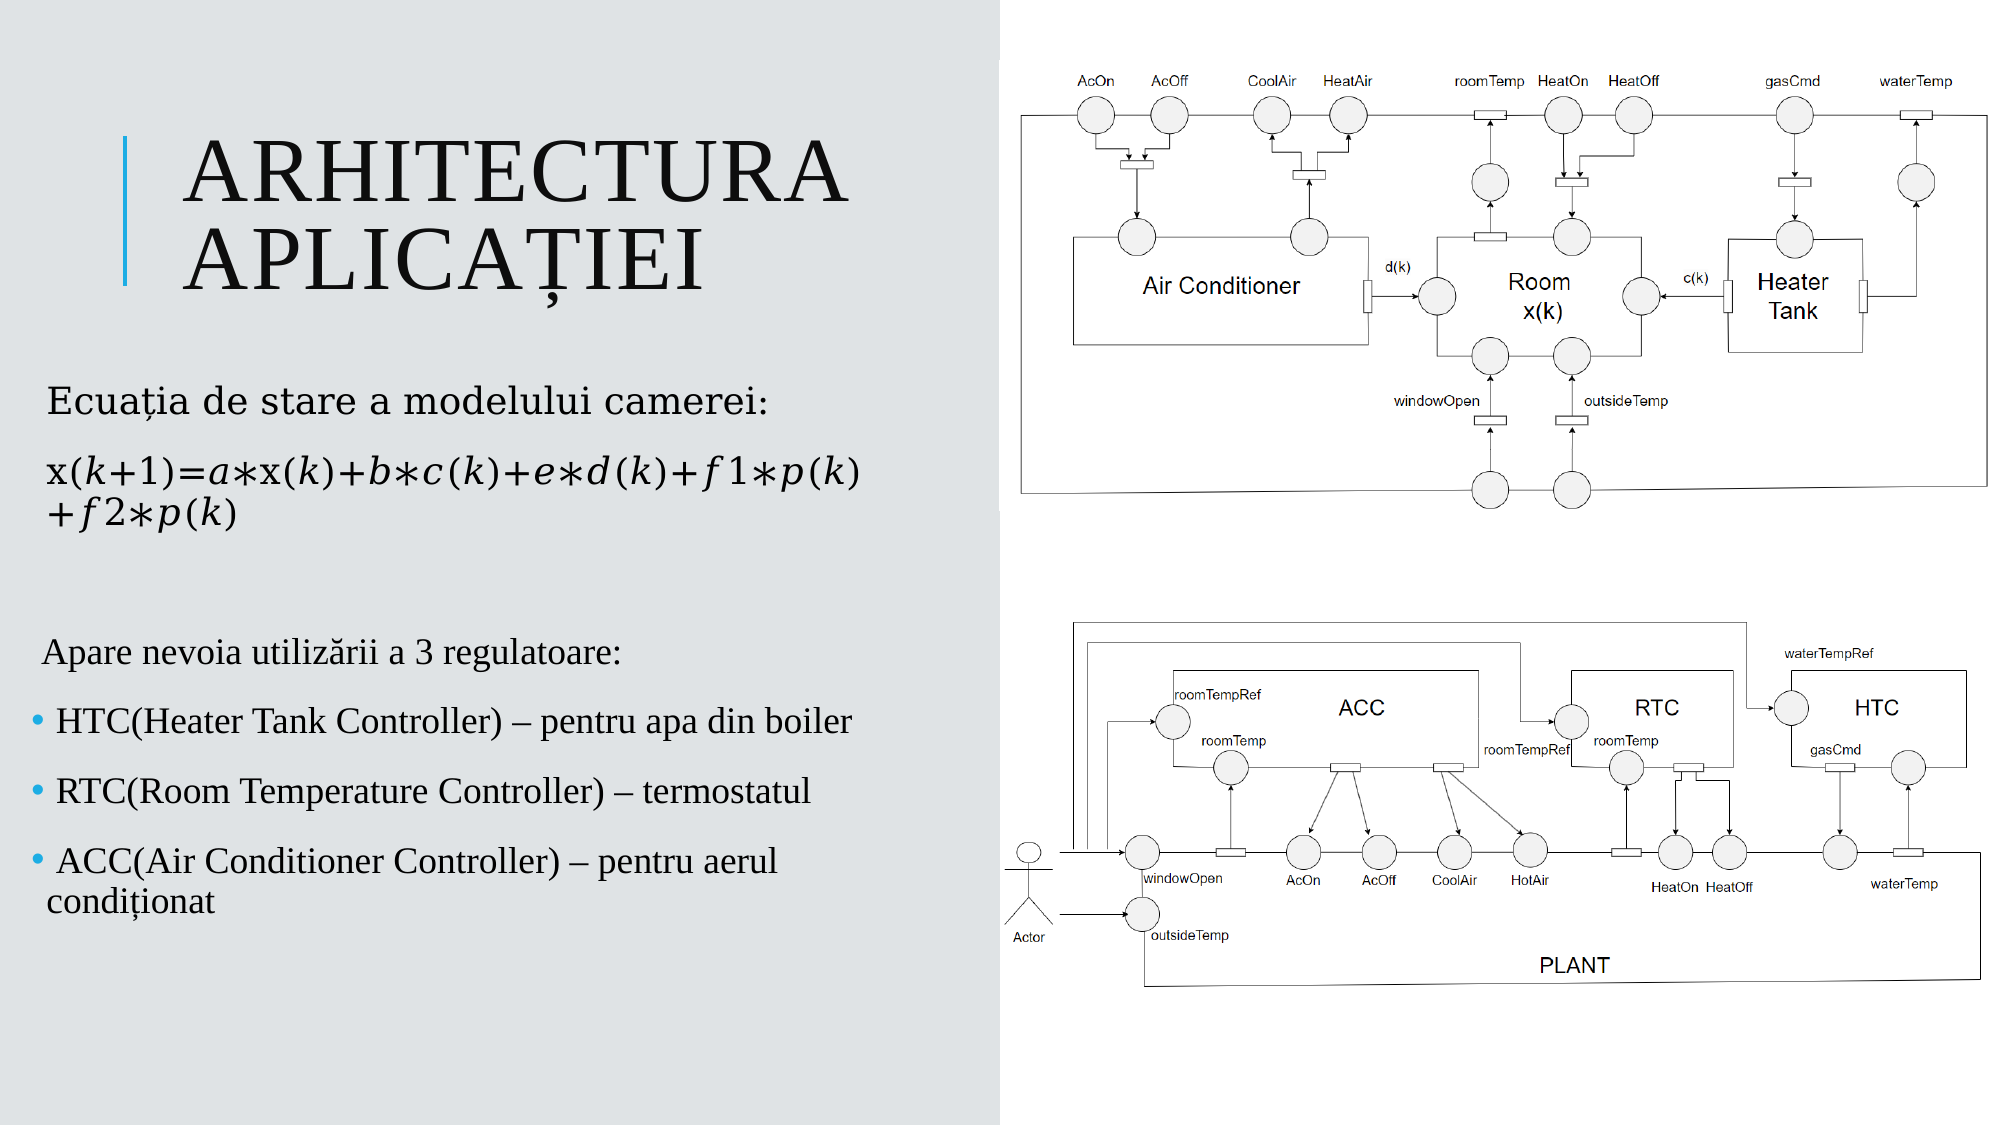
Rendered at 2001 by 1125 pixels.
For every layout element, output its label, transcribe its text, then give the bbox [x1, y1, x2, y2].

title Arhitectura aplicației [168, 75, 888, 363]
text_box [0, 0, 1001, 1125]
picture [1000, 614, 2000, 991]
picture [998, 60, 1999, 511]
list Ecuația de stare a modelului camerei: x(𝑘+1)=𝑎∗x(𝑘)+𝑏∗𝑐(𝑘)+𝑒∗𝑑(𝑘)+𝑓1∗𝑝(𝑘)+𝑓2∗𝑝(𝑘) Apare nevoia utilizării a 3 regulatoare: HTC(Heater Tank Controller) – pentru apa din boiler RTC(Room Temperature Controller) – termostatul ACC(Air Conditioner Controller) – pentru aerul condiționat [23, 375, 947, 1020]
